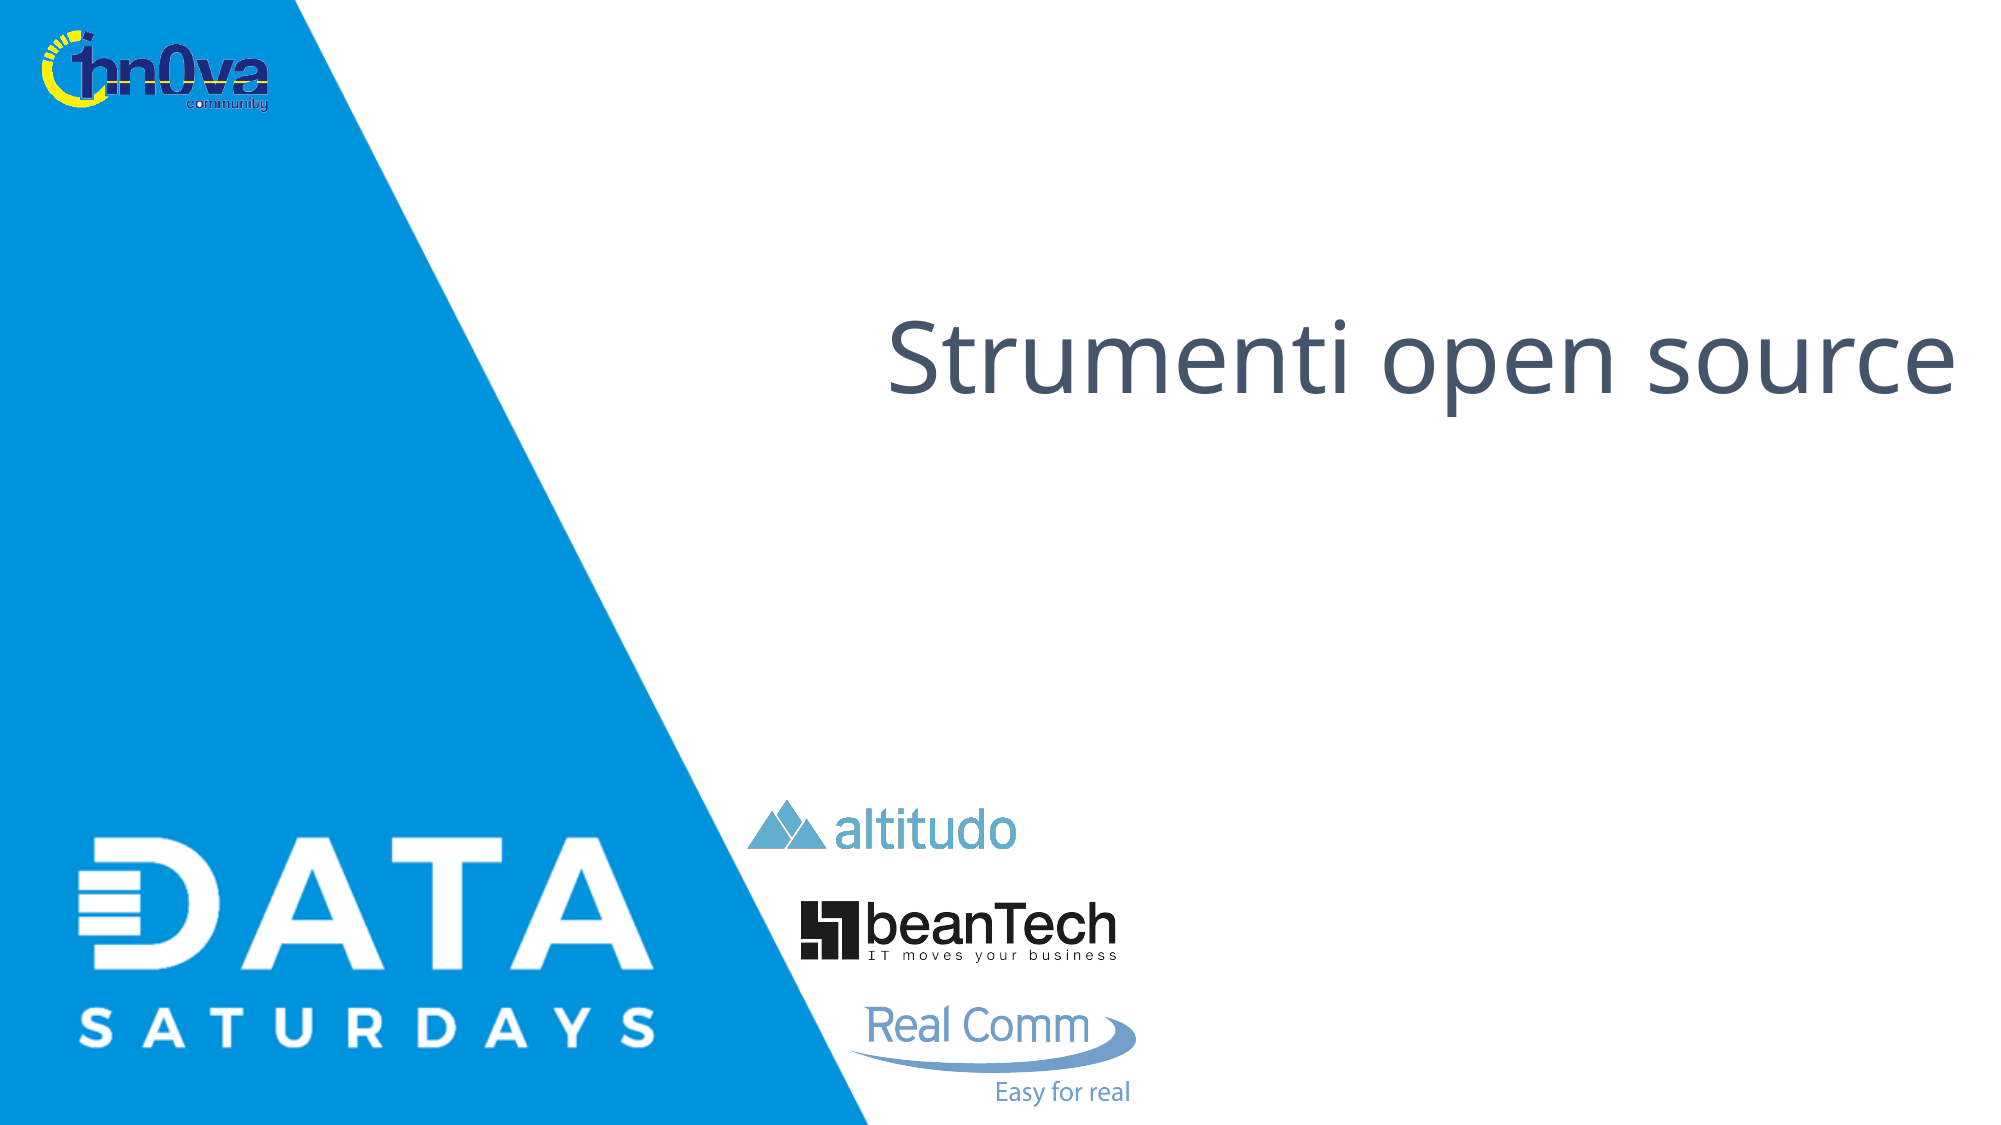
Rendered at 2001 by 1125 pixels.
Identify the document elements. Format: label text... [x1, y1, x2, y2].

picture [196, 101, 202, 108]
picture [45, 54, 54, 59]
picture [348, 1008, 382, 1049]
picture [68, 31, 80, 41]
picture [80, 1006, 113, 1049]
picture [93, 836, 221, 971]
picture [209, 1008, 243, 1049]
picture [485, 1008, 528, 1049]
picture [61, 37, 67, 44]
picture [84, 32, 93, 41]
picture [197, 60, 233, 94]
picture [55, 41, 62, 47]
picture [160, 45, 194, 94]
picture [241, 836, 385, 971]
picture [49, 46, 57, 52]
picture [509, 836, 653, 971]
picture [143, 1008, 185, 1049]
picture [72, 47, 117, 98]
picture [554, 1008, 591, 1049]
picture [77, 917, 140, 936]
picture [234, 59, 267, 94]
picture [296, 0, 2000, 1125]
picture [391, 836, 502, 971]
picture [77, 869, 140, 914]
picture [43, 61, 106, 107]
title Strumenti open source [650, 224, 1975, 483]
picture [120, 59, 155, 94]
picture [620, 1006, 654, 1049]
picture [417, 1008, 456, 1049]
picture [274, 1008, 313, 1049]
